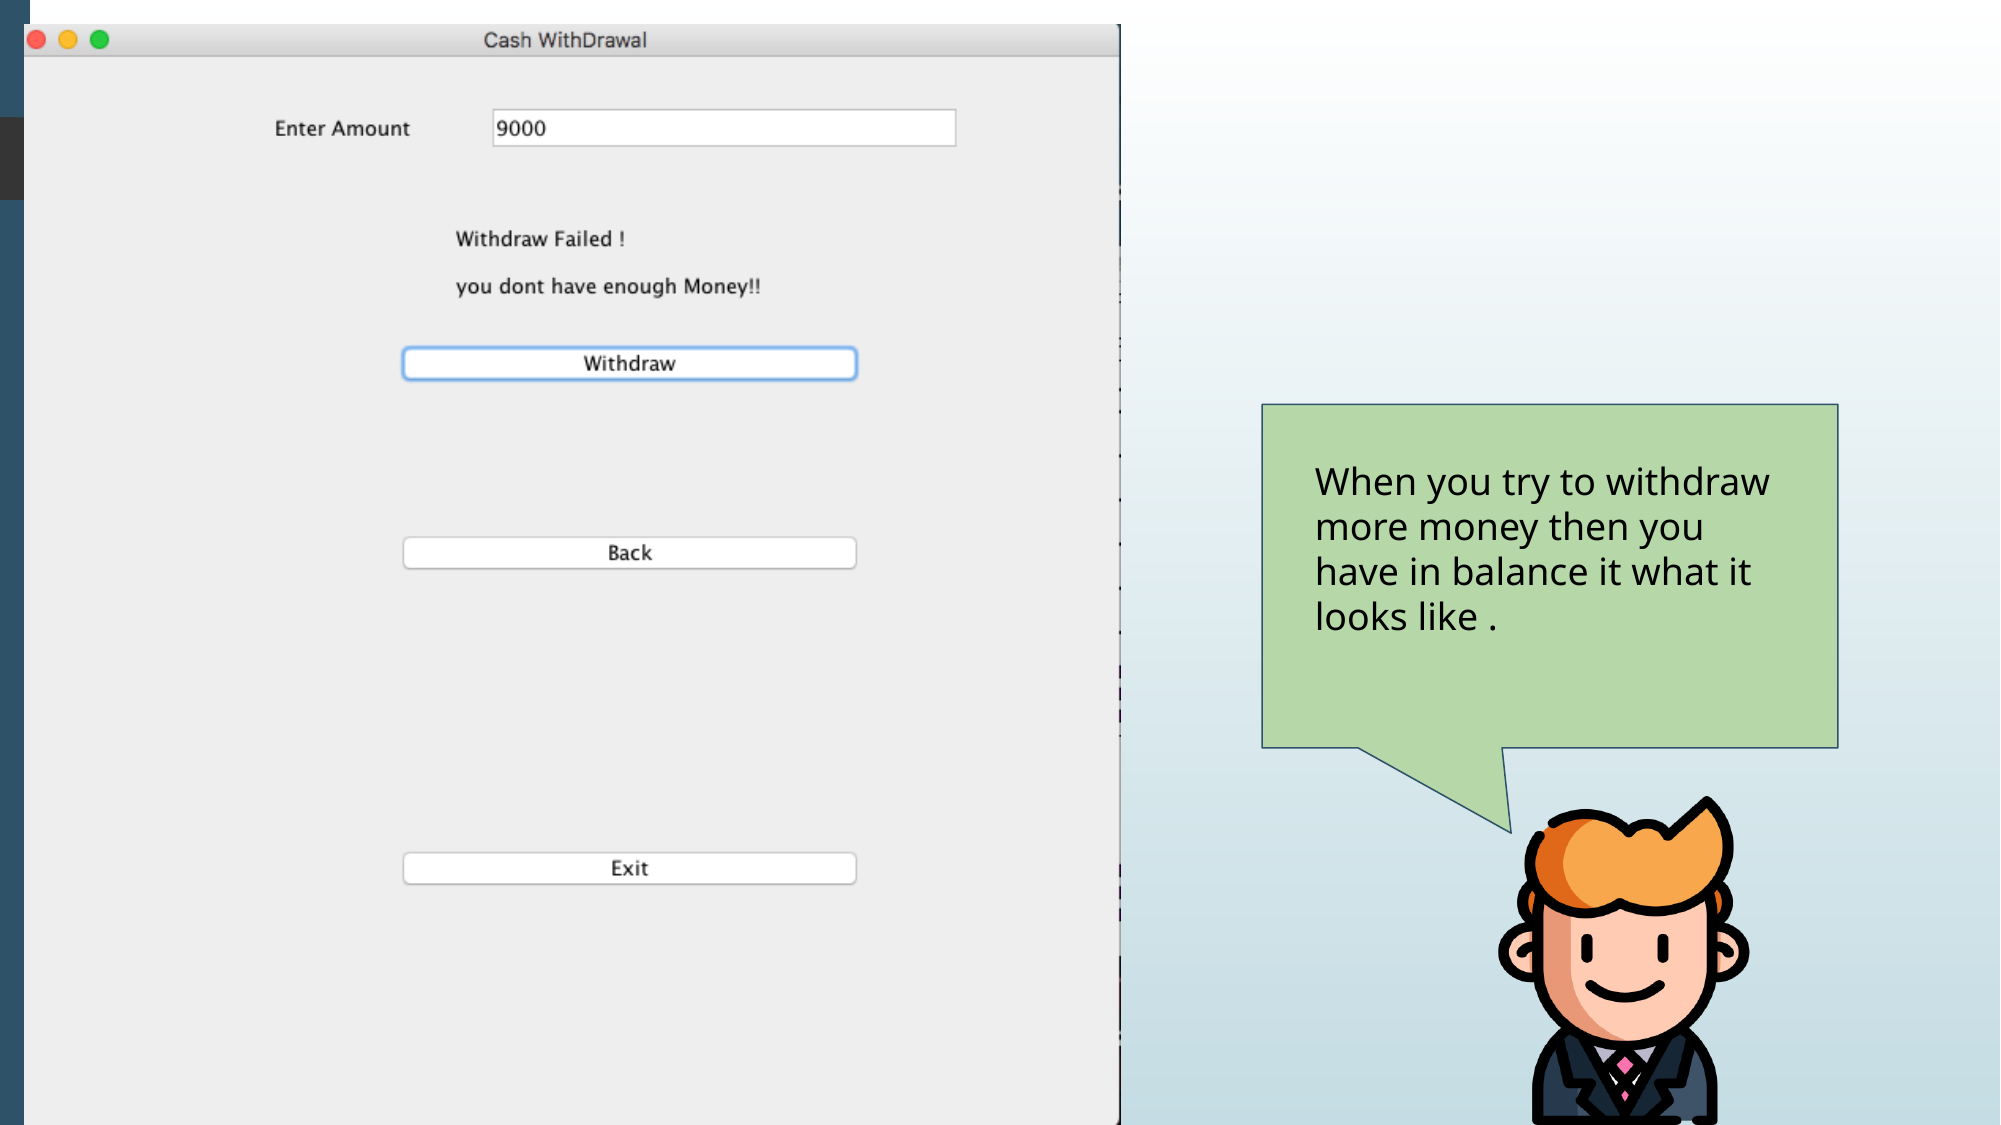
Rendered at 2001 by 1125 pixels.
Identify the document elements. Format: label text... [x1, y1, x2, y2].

picture [24, 24, 1121, 1125]
text_box [1262, 404, 1838, 794]
text_box When you try to withdraw more money then you have in balance it what it looks like . [1299, 443, 1808, 730]
picture [1439, 796, 1809, 1125]
